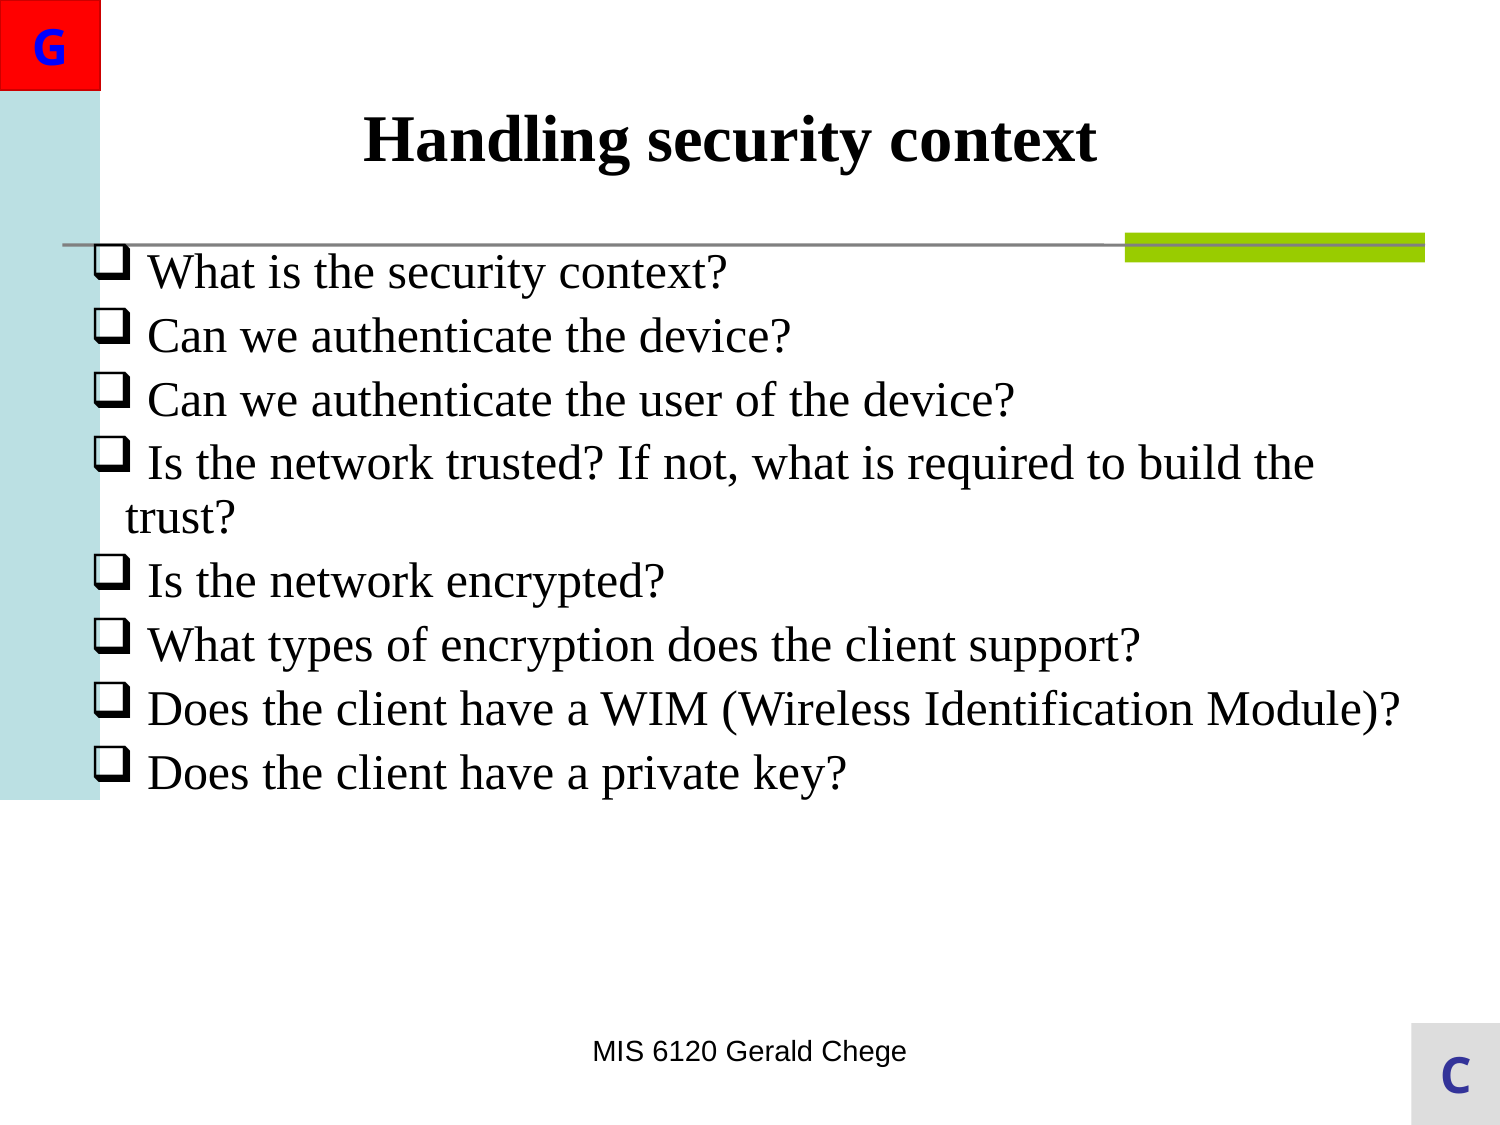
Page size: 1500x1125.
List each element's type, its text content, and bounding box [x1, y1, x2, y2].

text_box Handling security context [62, 87, 1400, 183]
text_box What is the security context? Can we authenticate the device? Can we authenticate the user of the device? Is the network trusted? If not, what is required to build the trust? Is the network encrypted? What types of encryption does the client support? Does the client have a WIM (Wireless Identification Module)? Does the client have a private key? [74, 237, 1438, 808]
footer MIS 6120 Gerald Chege [512, 1024, 988, 1103]
